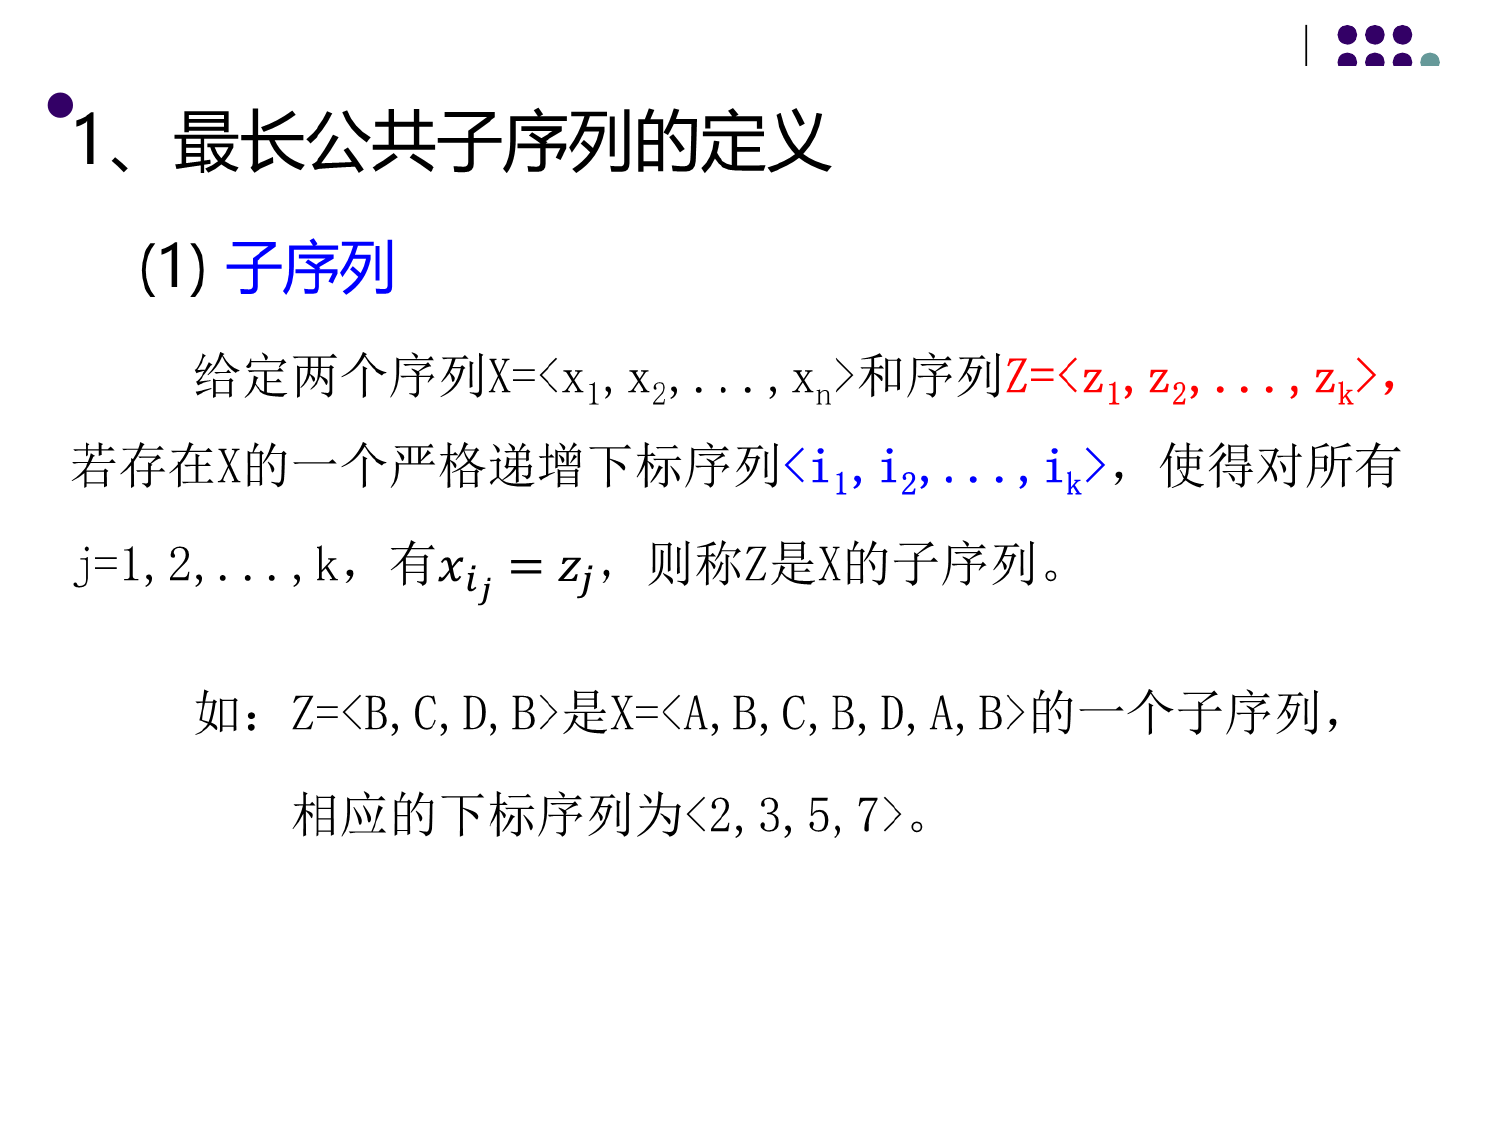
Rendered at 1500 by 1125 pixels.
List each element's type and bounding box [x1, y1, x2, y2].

list [29, 66, 1471, 1050]
